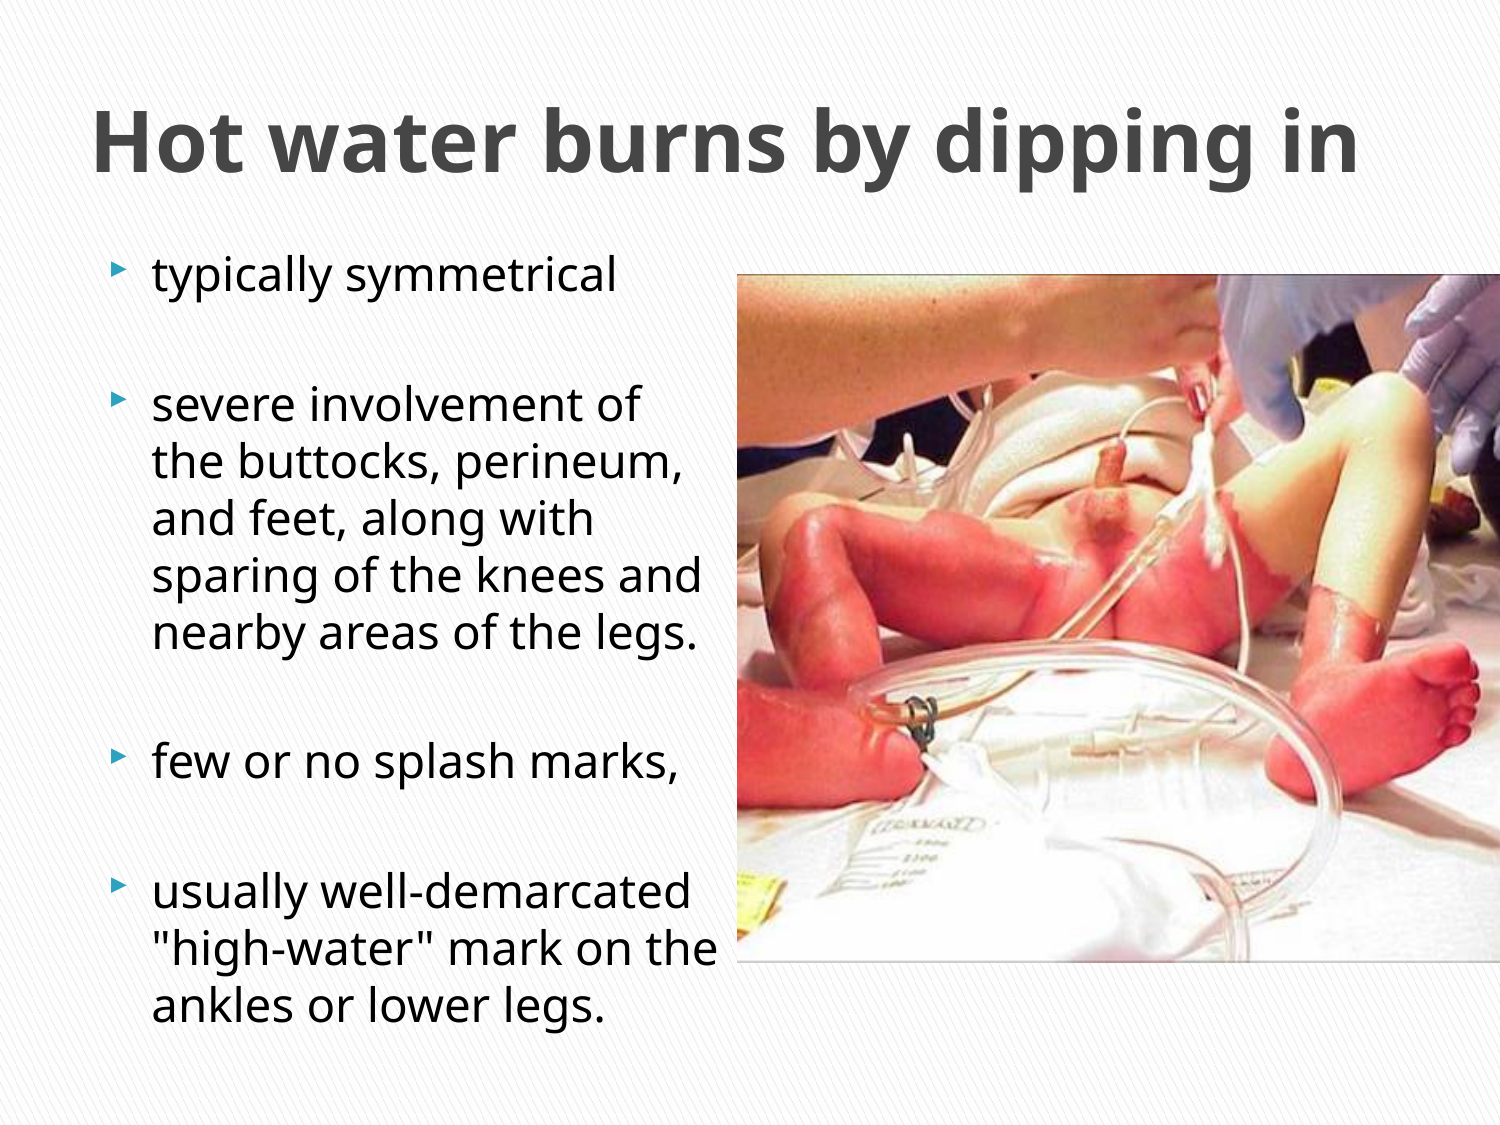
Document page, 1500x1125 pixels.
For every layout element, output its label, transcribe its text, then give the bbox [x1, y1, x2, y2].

list typically symmetrical severe involvement of the buttocks, perineum, and feet, along with sparing of the knees and nearby areas of the legs. few or no splash marks, usually well-demarcated "high-water" mark on the ankles or lower legs. [75, 236, 738, 1050]
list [737, 274, 1500, 963]
title Hot water burns by dipping in [75, 44, 1425, 233]
